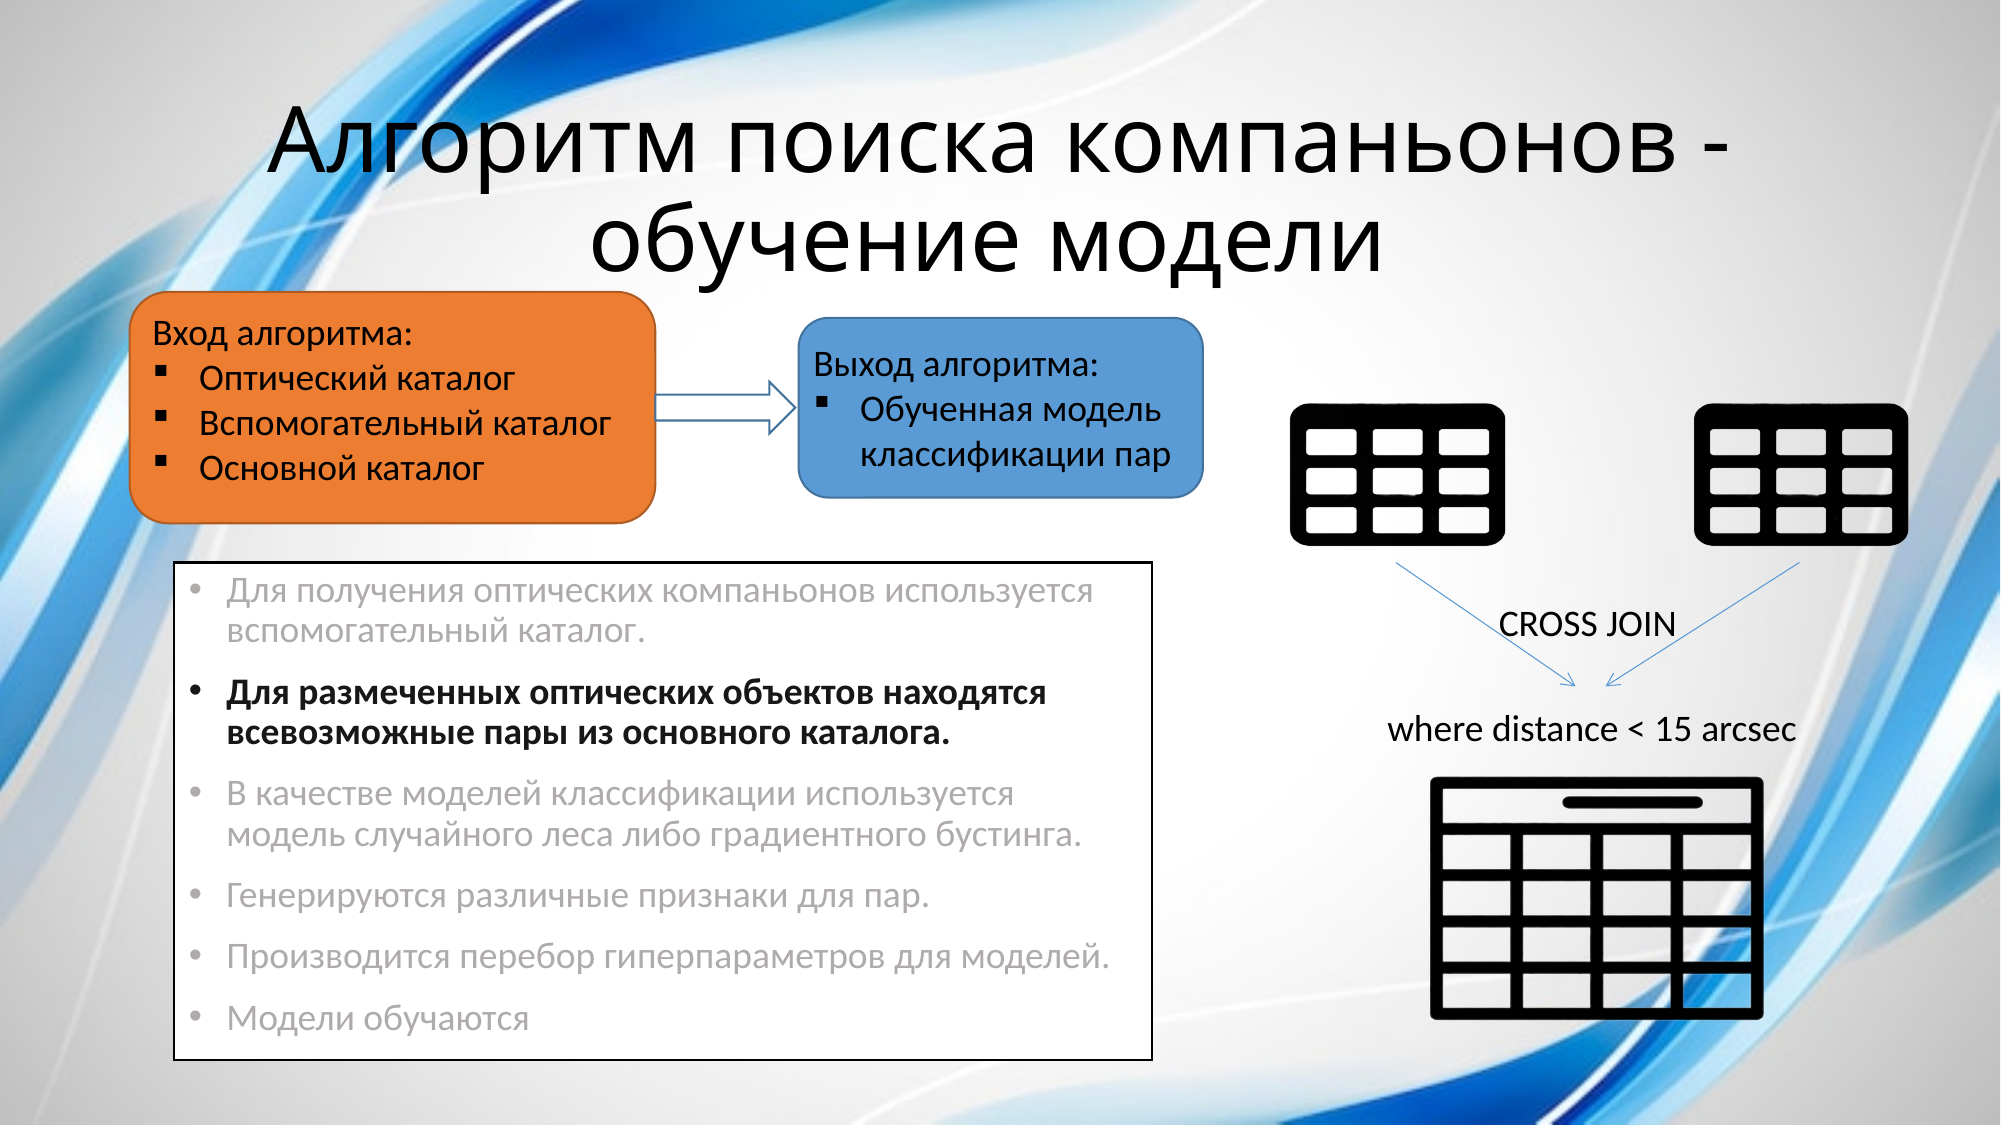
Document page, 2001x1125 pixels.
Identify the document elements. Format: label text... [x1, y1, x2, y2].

text_box Алгоритм поиска компаньонов - обучение модели [137, 83, 1863, 301]
text_box where distance < 15 arcsec [1325, 696, 1868, 741]
text_box Выход алгоритма: Обученная модель классификации пар [798, 331, 1190, 482]
text_box [801, 316, 1204, 499]
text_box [1396, 562, 1576, 687]
picture [0, 0, 2001, 1125]
text_box [128, 301, 657, 525]
text_box Вход алгоритма: Оптический каталог Вспомогательный каталог Основной каталог [137, 301, 639, 496]
list Для получения оптических компаньонов используется вспомогательный каталог. Для размеченных оптических объектов находятся всевозможные пары из основного каталога. В качестве моделей классификации используется модель случайного леса либо градиентного бустинга. Генерируются различные признаки для пар. Производится перебор гиперпараметров для моделей. Модели обучаются [173, 561, 1153, 1061]
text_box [1605, 562, 1800, 687]
text_box CROSS JOIN [1576, 591, 1605, 652]
text_box [654, 379, 797, 436]
